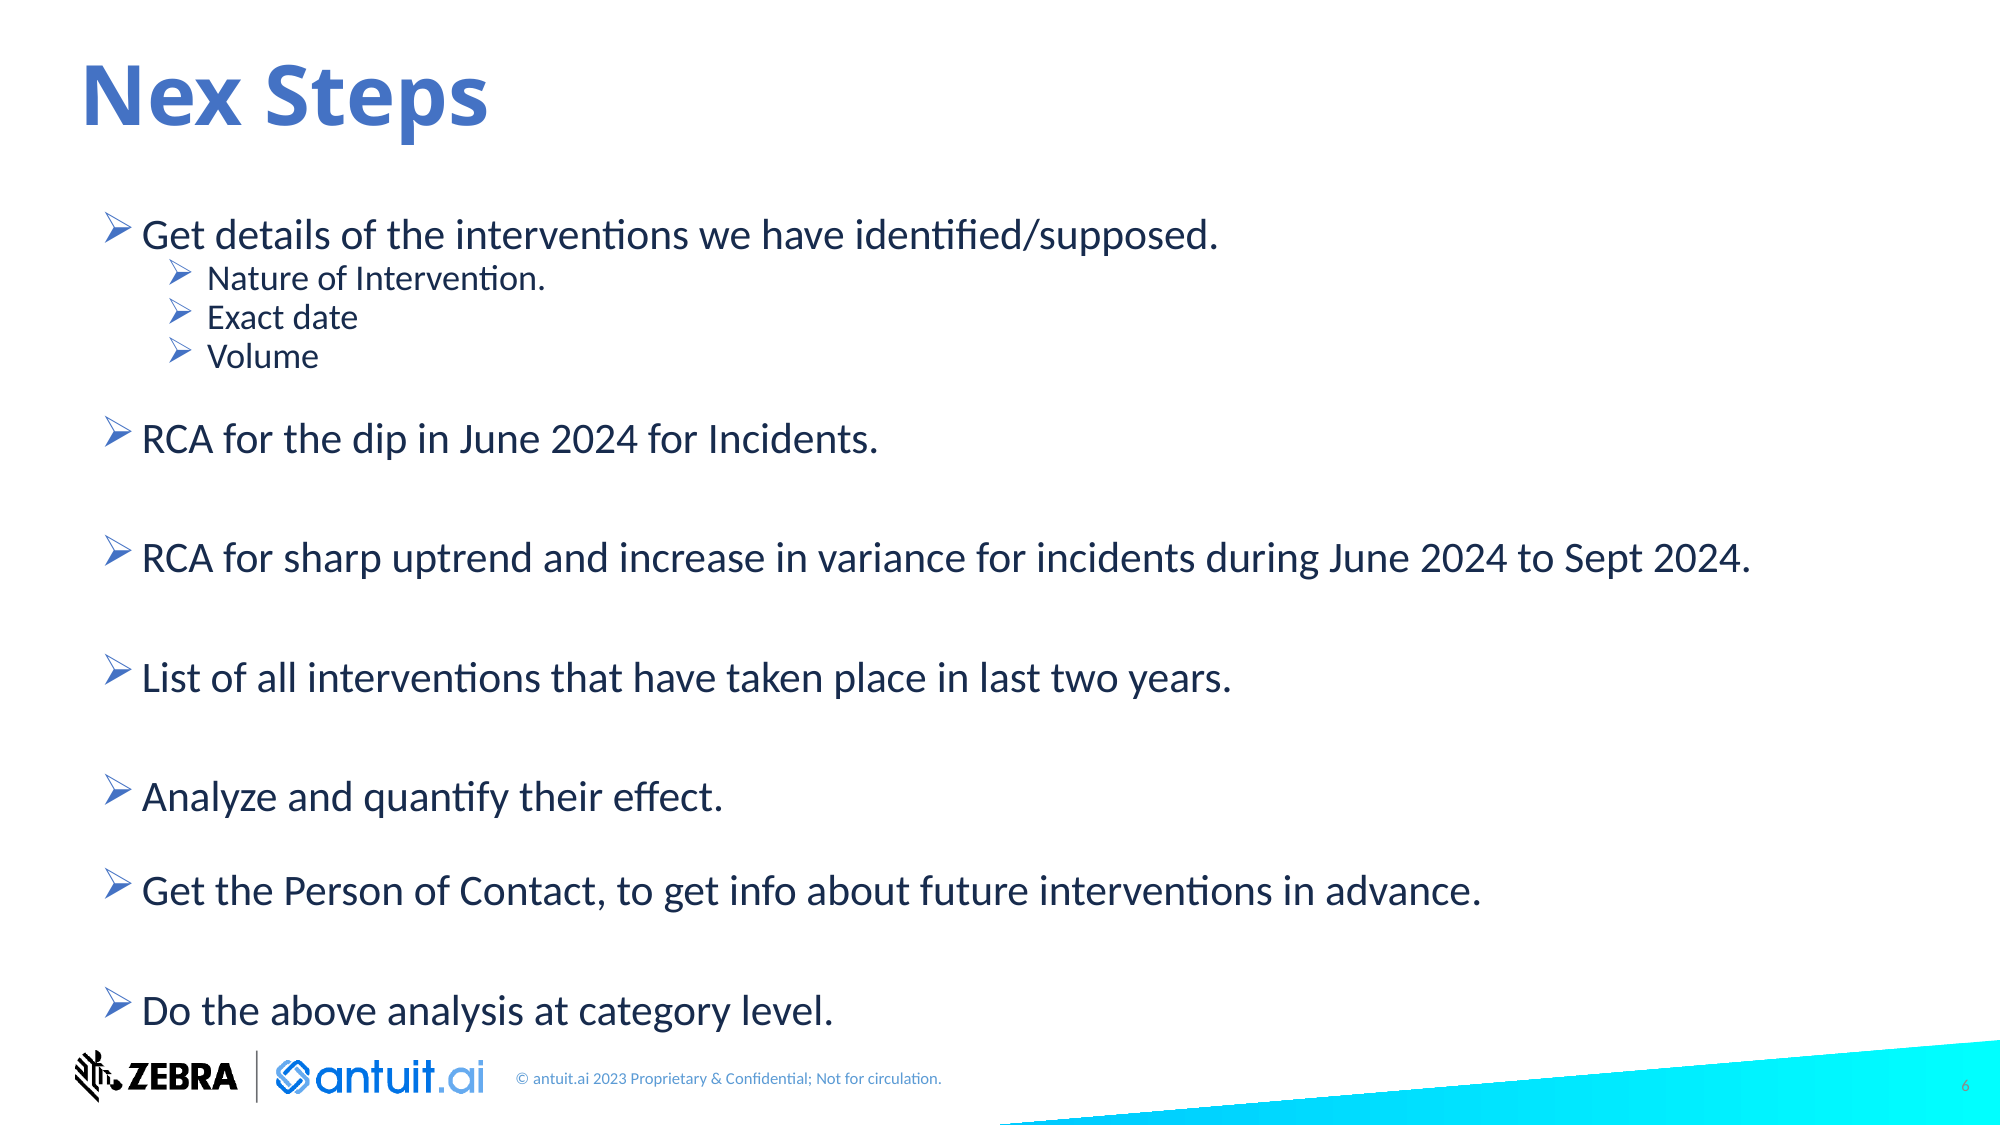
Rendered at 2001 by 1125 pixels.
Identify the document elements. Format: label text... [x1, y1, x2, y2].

slide_number 6 [1792, 1050, 2000, 1125]
list Get details of the interventions we have identified/supposed. Nature of Intervention. Exact date Volume RCA for the dip in June 2024 for Incidents. RCA for sharp uptrend and increase in variance for incidents during June 2024 to Sept 2024. List of all interventions that have taken place in last two years. Analyze and quantify their effect. Get the Person of Contact, to get info about future interventions in advance. Do the above analysis at category level. [53, 169, 1903, 1051]
picture [75, 1051, 483, 1103]
title Nex Steps [64, 52, 1587, 145]
